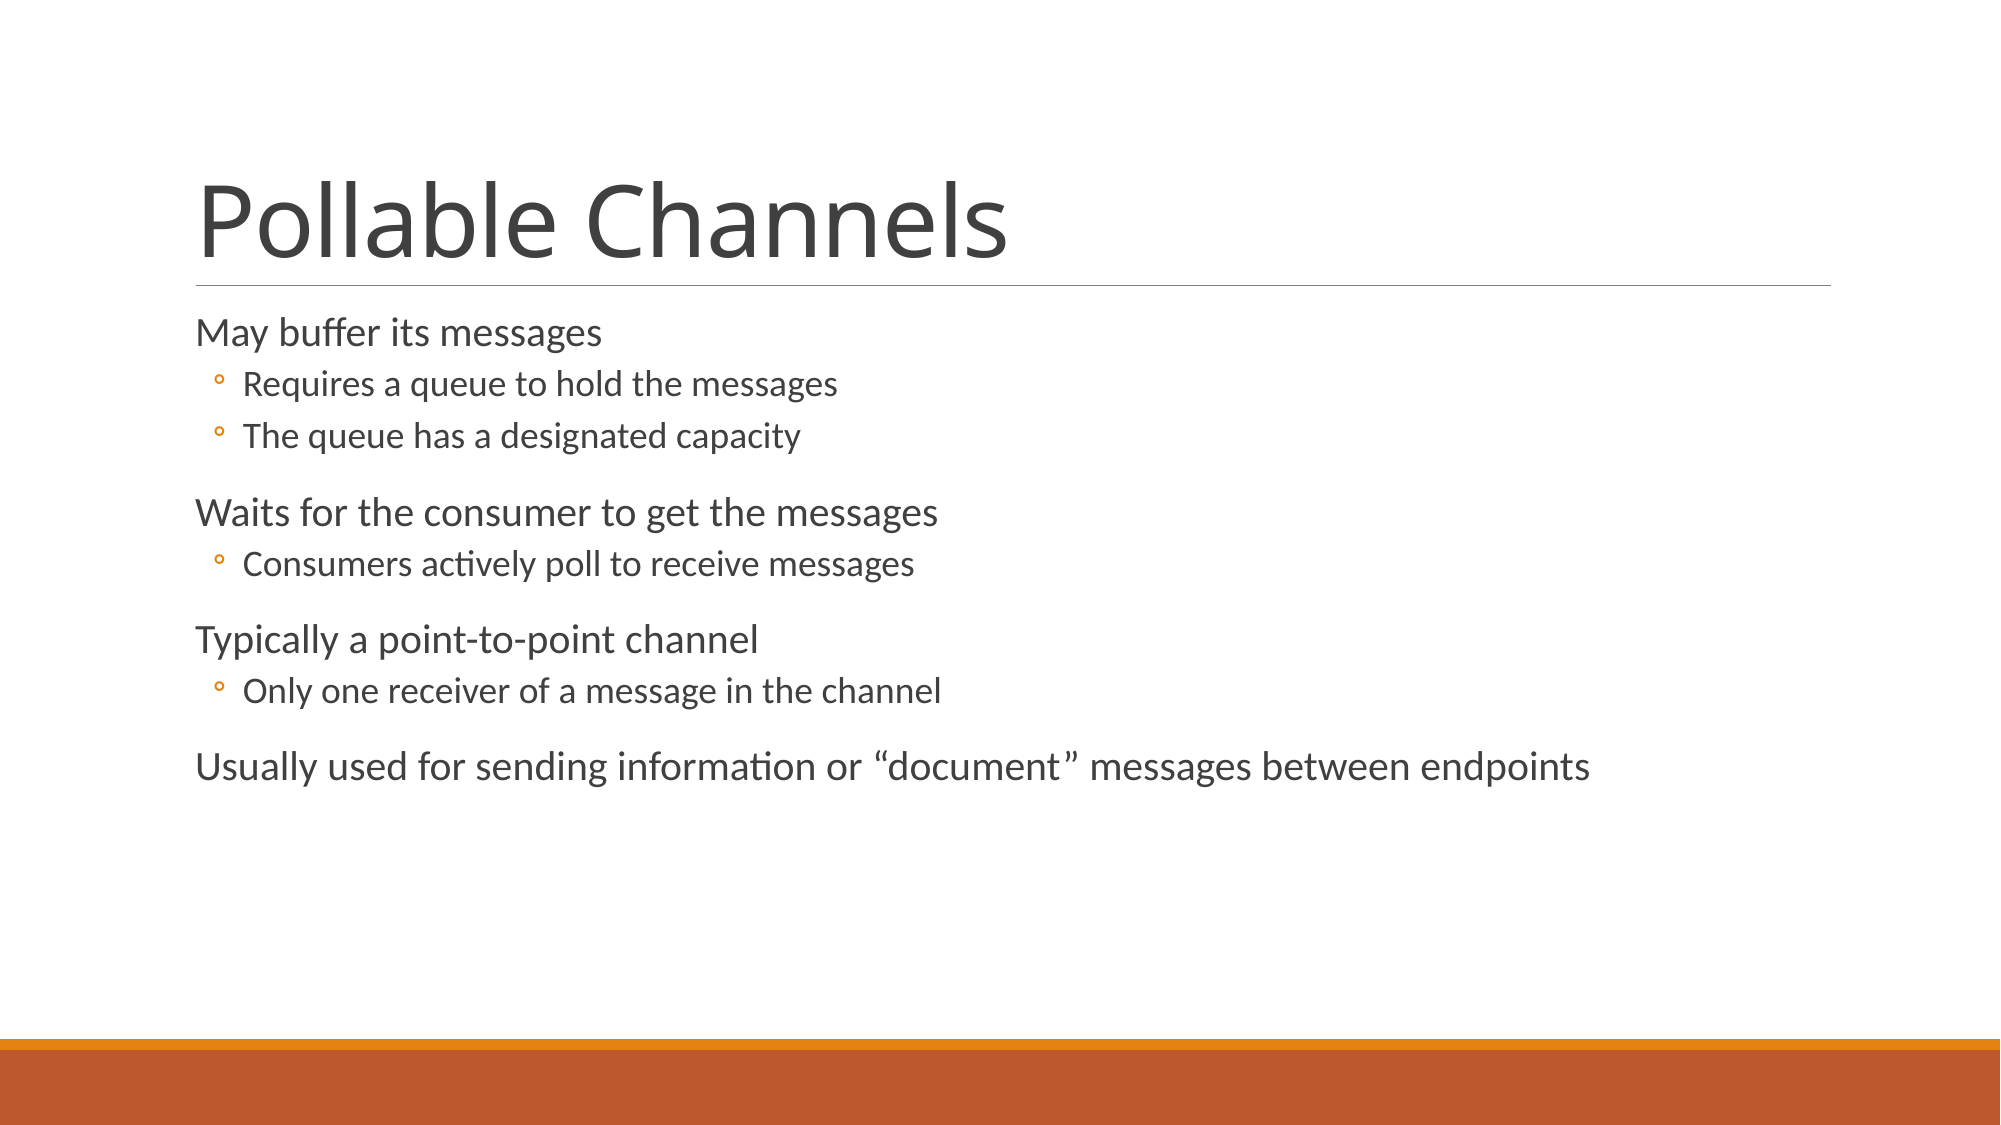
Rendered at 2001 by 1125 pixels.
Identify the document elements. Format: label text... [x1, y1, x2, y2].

list May buffer its messages Requires a queue to hold the messages The queue has a designated capacity Waits for the consumer to get the messages Consumers actively poll to receive messages Typically a point-to-point channel Only one receiver of a message in the channel Usually used for sending information or “document” messages between endpoints [180, 302, 1830, 963]
title Pollable Channels [180, 47, 1830, 285]
